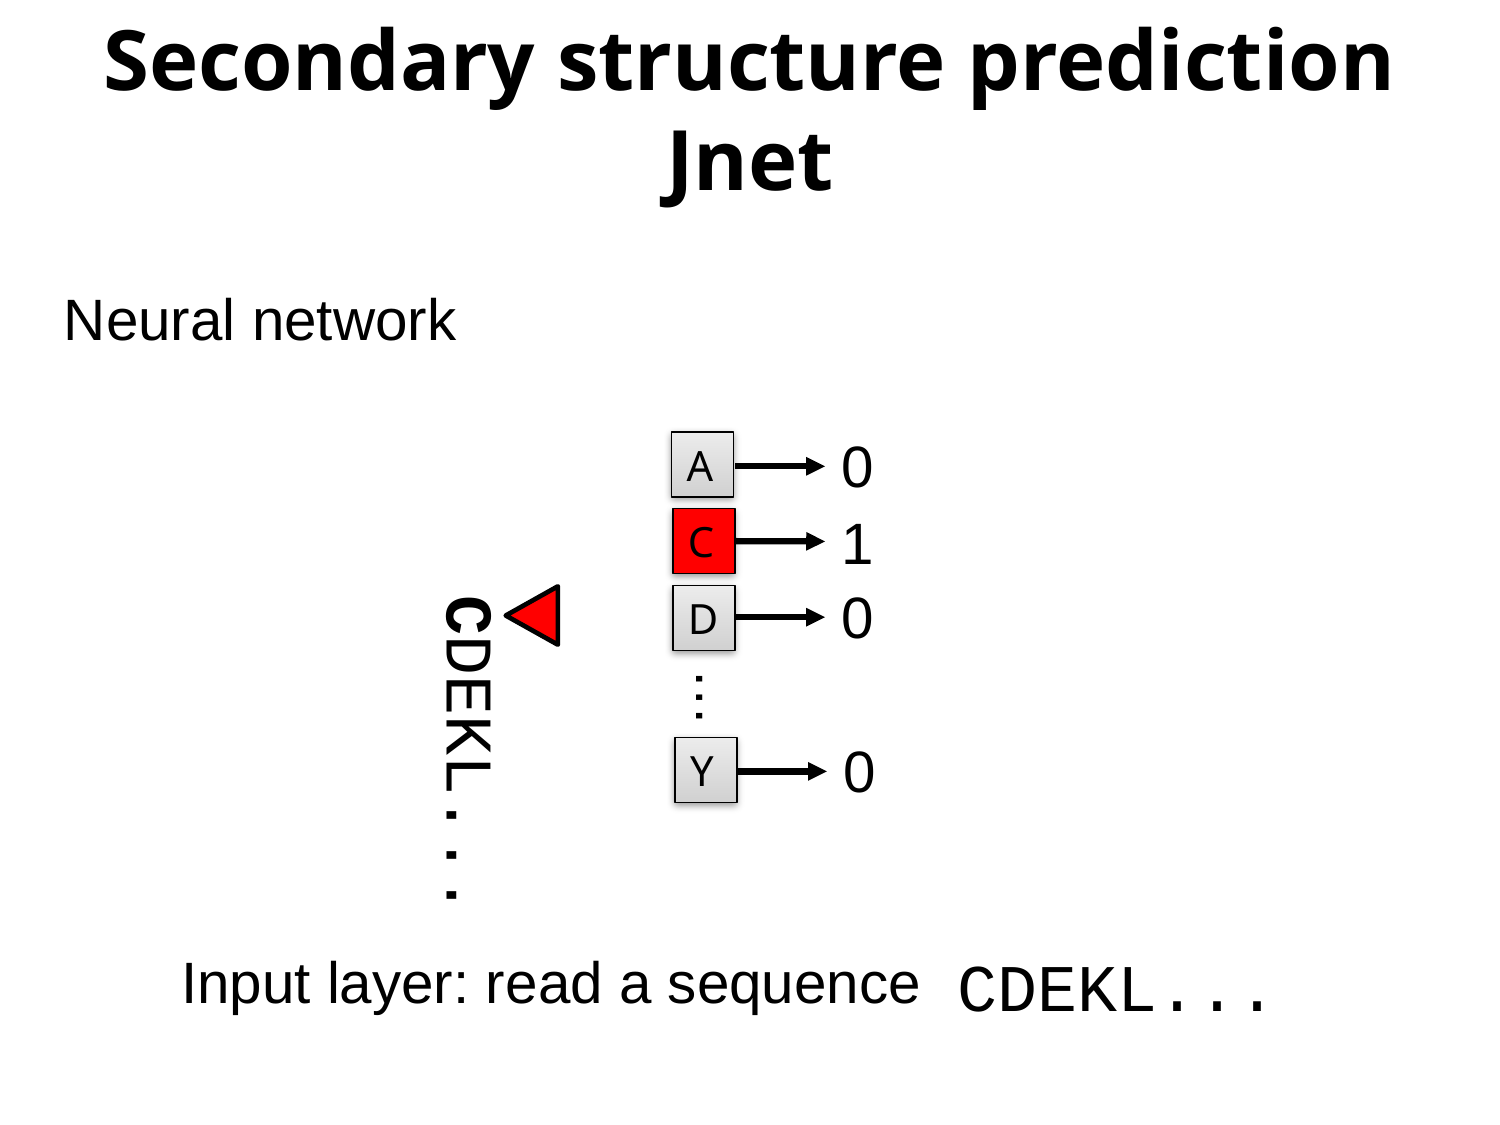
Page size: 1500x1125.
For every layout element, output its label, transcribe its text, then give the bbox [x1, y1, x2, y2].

text_box Neural network [49, 275, 472, 360]
text_box Y [674, 737, 738, 803]
text_box A [671, 431, 734, 498]
text_box D [672, 585, 736, 651]
text_box CDEKL... [426, 580, 521, 931]
text_box C [672, 508, 736, 574]
text_box … [677, 653, 763, 742]
text_box 1 [826, 499, 889, 572]
text_box Secondary structure prediction [0, 0, 1500, 99]
text_box [505, 586, 558, 645]
text_box 0 [826, 572, 889, 658]
text_box CDEKL... [943, 937, 1293, 1033]
text_box 0 [826, 421, 889, 499]
text_box Jnet [0, 99, 1500, 215]
text_box Input layer: read a sequence [166, 937, 937, 1023]
text_box 0 [828, 726, 891, 812]
